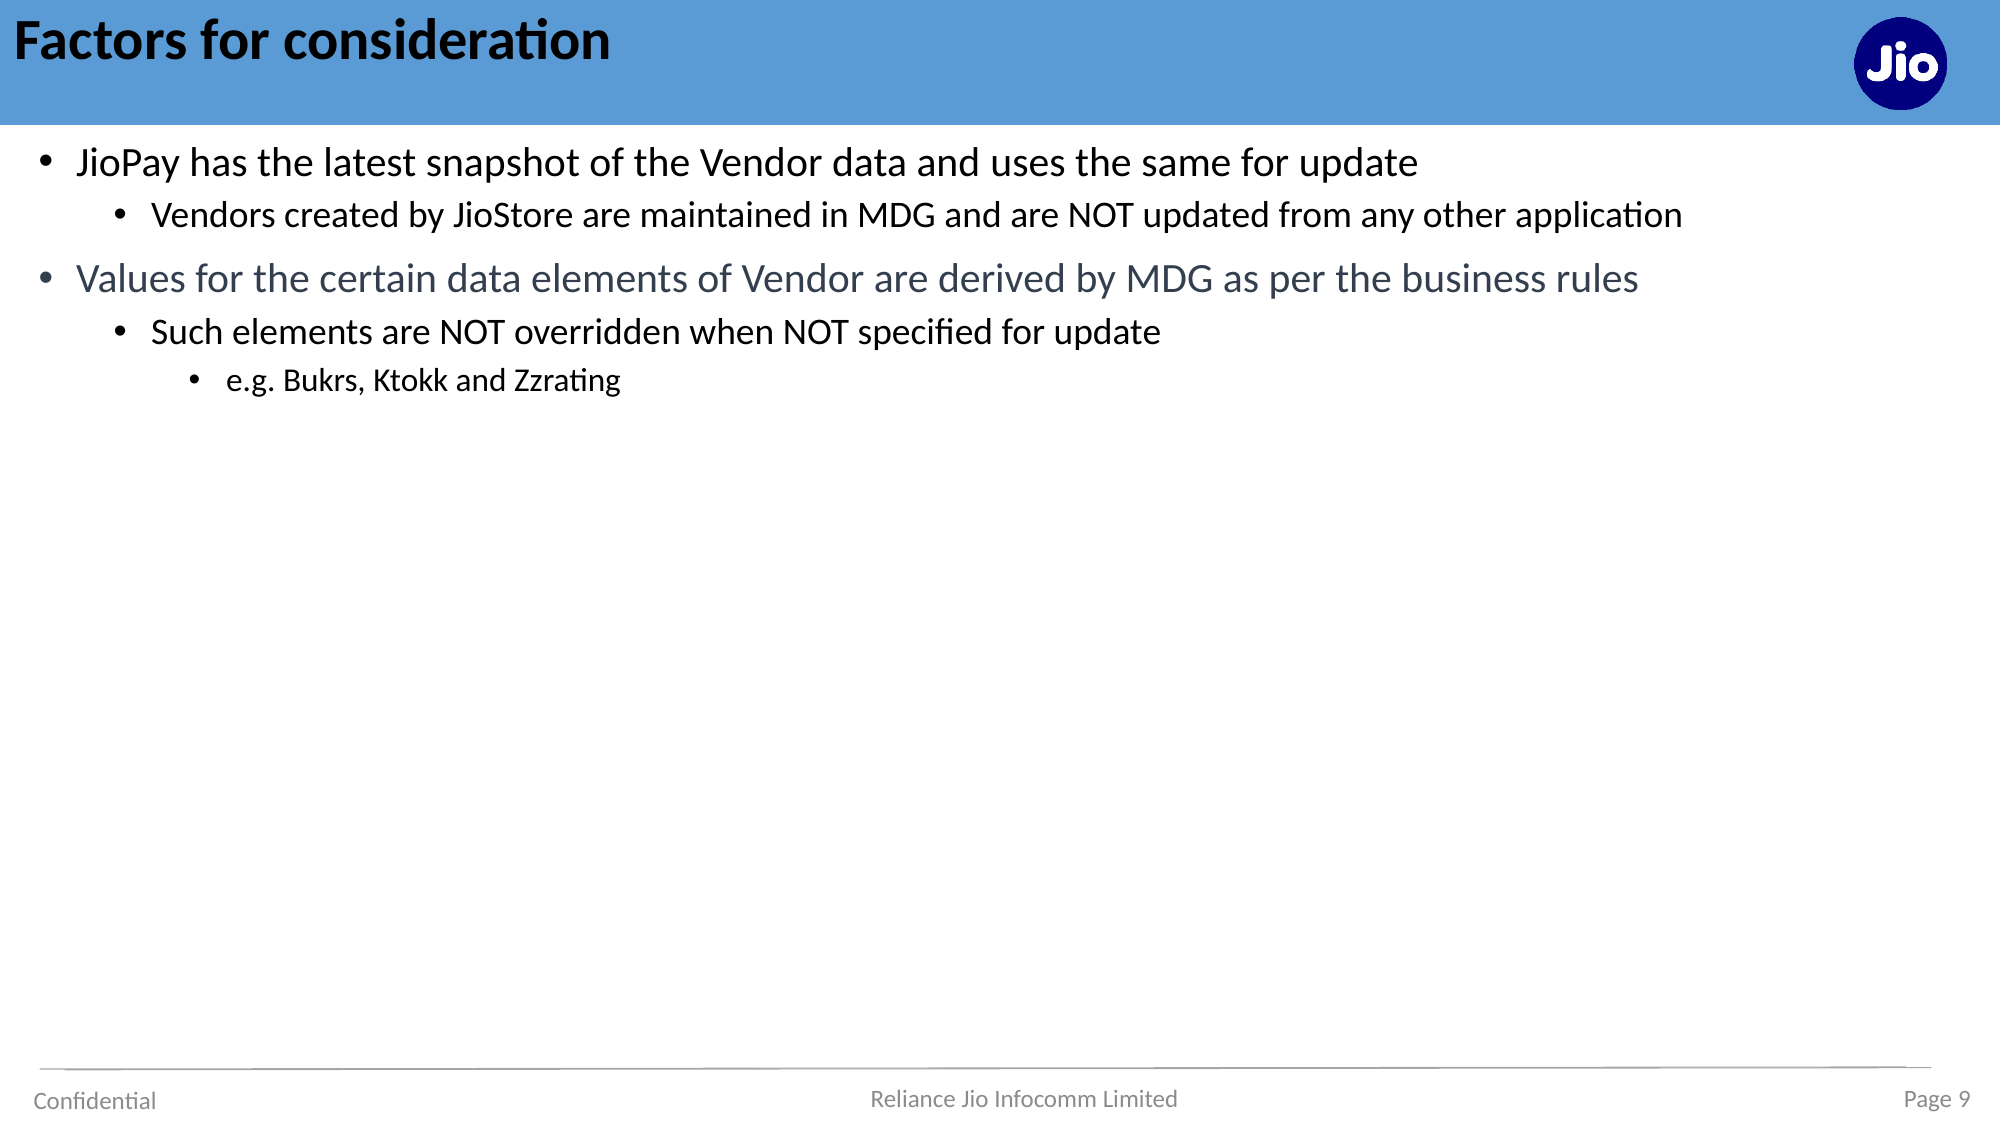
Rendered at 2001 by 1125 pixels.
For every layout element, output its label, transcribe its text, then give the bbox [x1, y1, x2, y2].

title Factors for consideration [0, 1, 1819, 117]
list JioPay has the latest snapshot of the Vendor data and uses the same for update Vendors created by JioStore are maintained in MDG and are NOT updated from any other application Values for the certain data elements of Vendor are derived by MDG as per the business rules Such elements are NOT overridden when NOT specified for update e.g. Bukrs, Ktokk and Zzrating [23, 132, 1977, 1051]
picture [1854, 17, 1947, 110]
